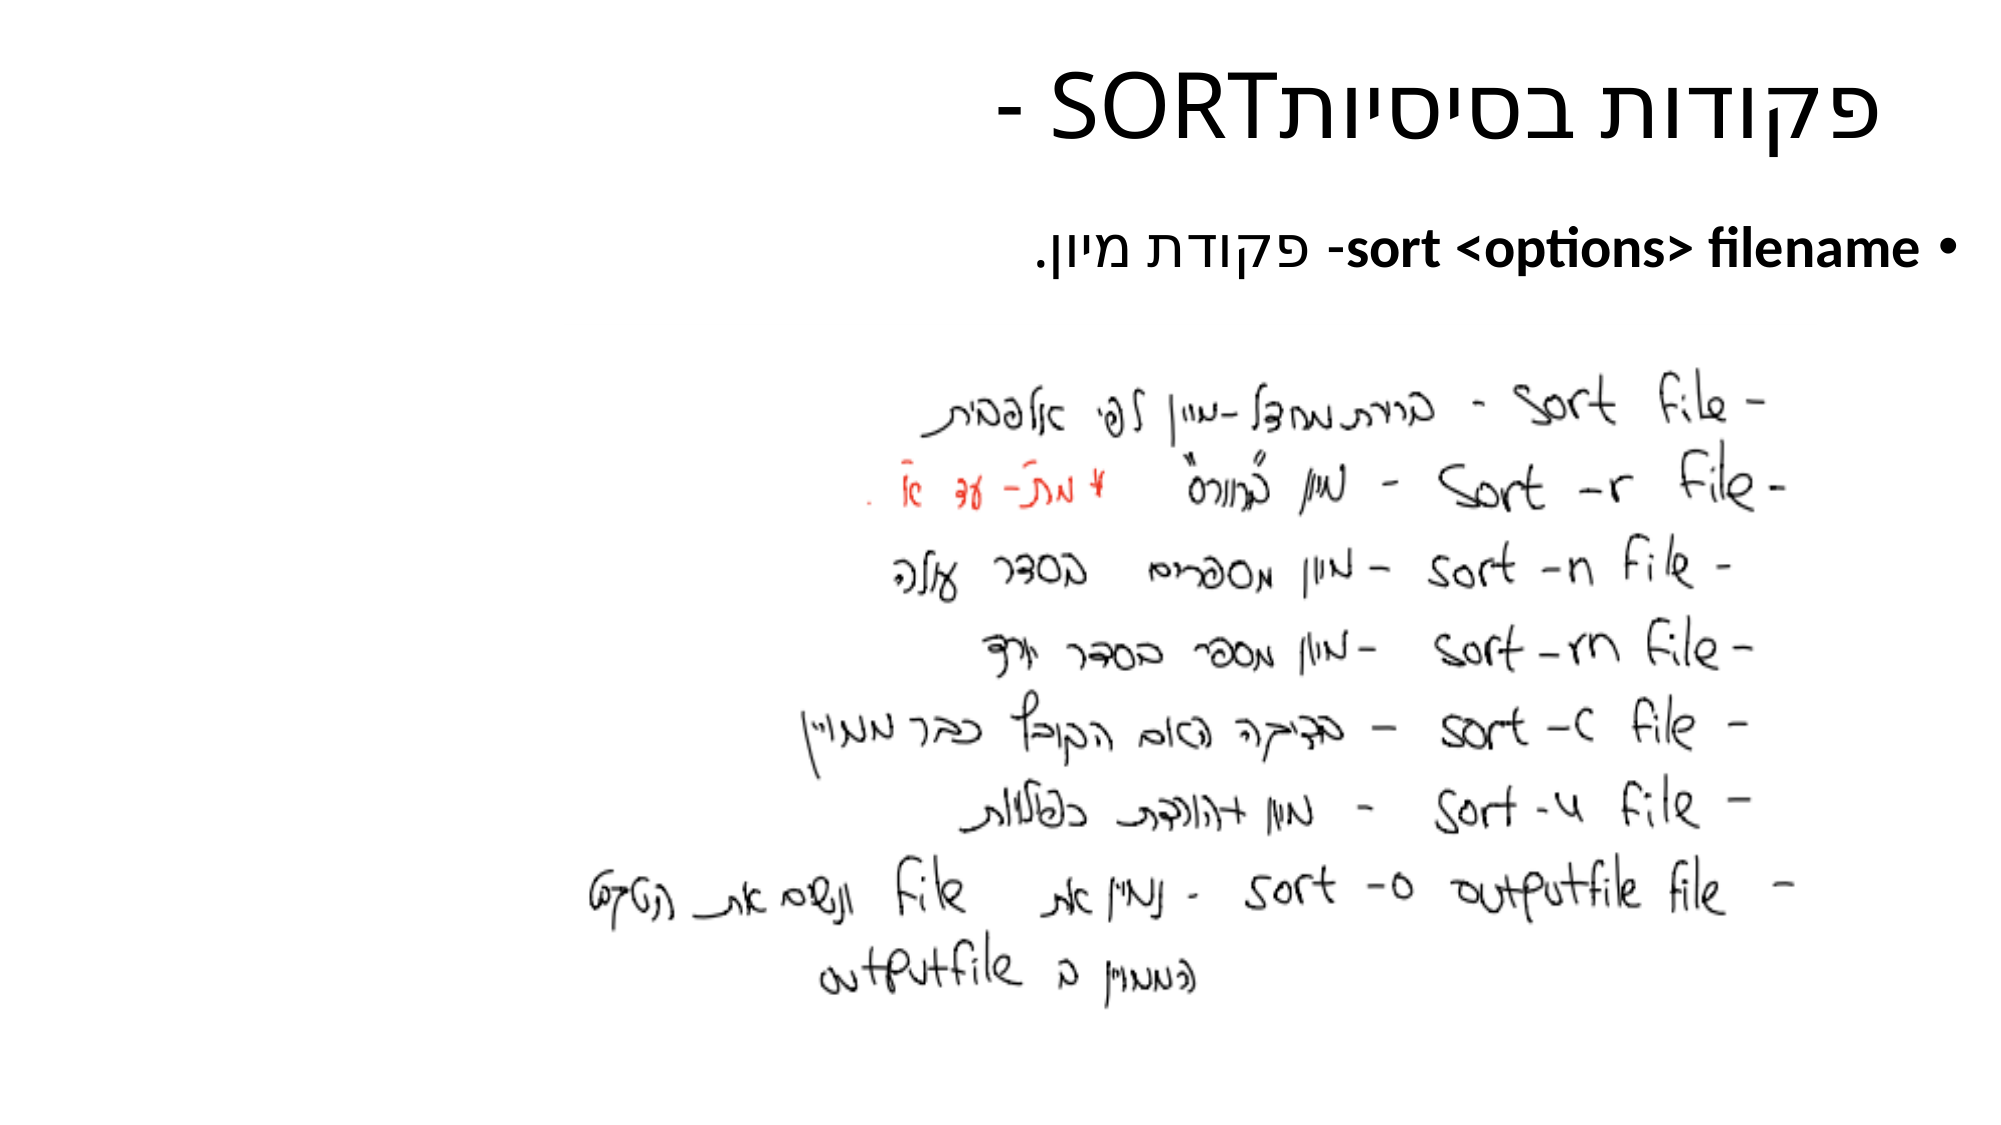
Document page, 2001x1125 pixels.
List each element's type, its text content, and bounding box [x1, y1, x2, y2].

list sort <options> filename- פקודת מיון. [26, 209, 1974, 1097]
title פקודות בסיסיותSORT - [173, 0, 1899, 209]
picture [564, 323, 1817, 1019]
